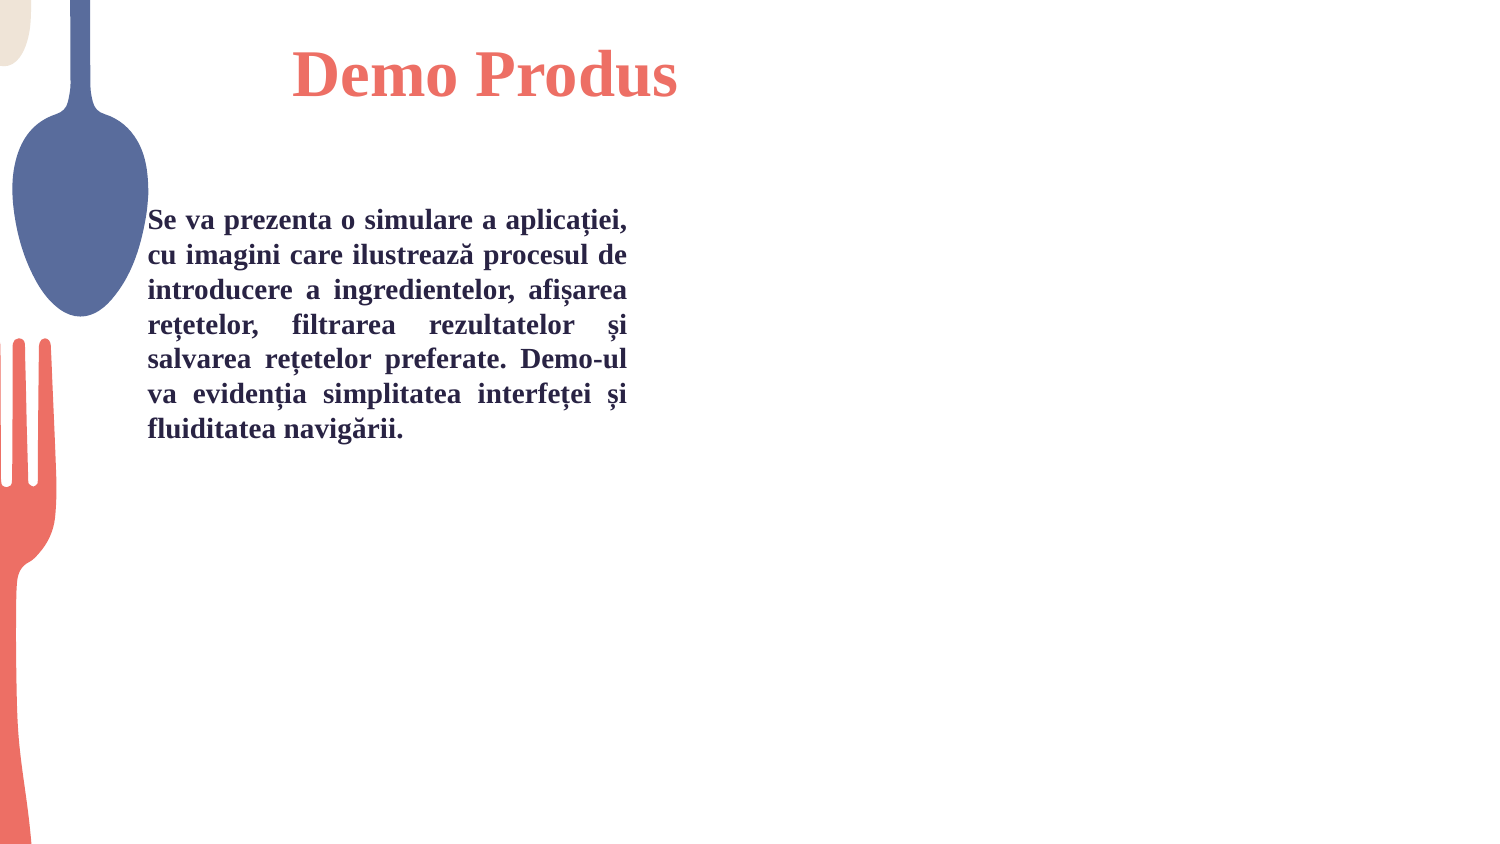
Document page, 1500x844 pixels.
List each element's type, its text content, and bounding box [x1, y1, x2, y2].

title Demo Produs [59, 14, 912, 125]
text_box Se va prezenta o simulare a aplicației, cu imagini care ilustrează procesul de introducere a ingredientelor, afișarea rețetelor, filtrarea rezultatelor și salvarea rețetelor preferate. Demo-ul va evidenția simplitatea interfeței și fluiditatea navigării. [132, 185, 643, 606]
